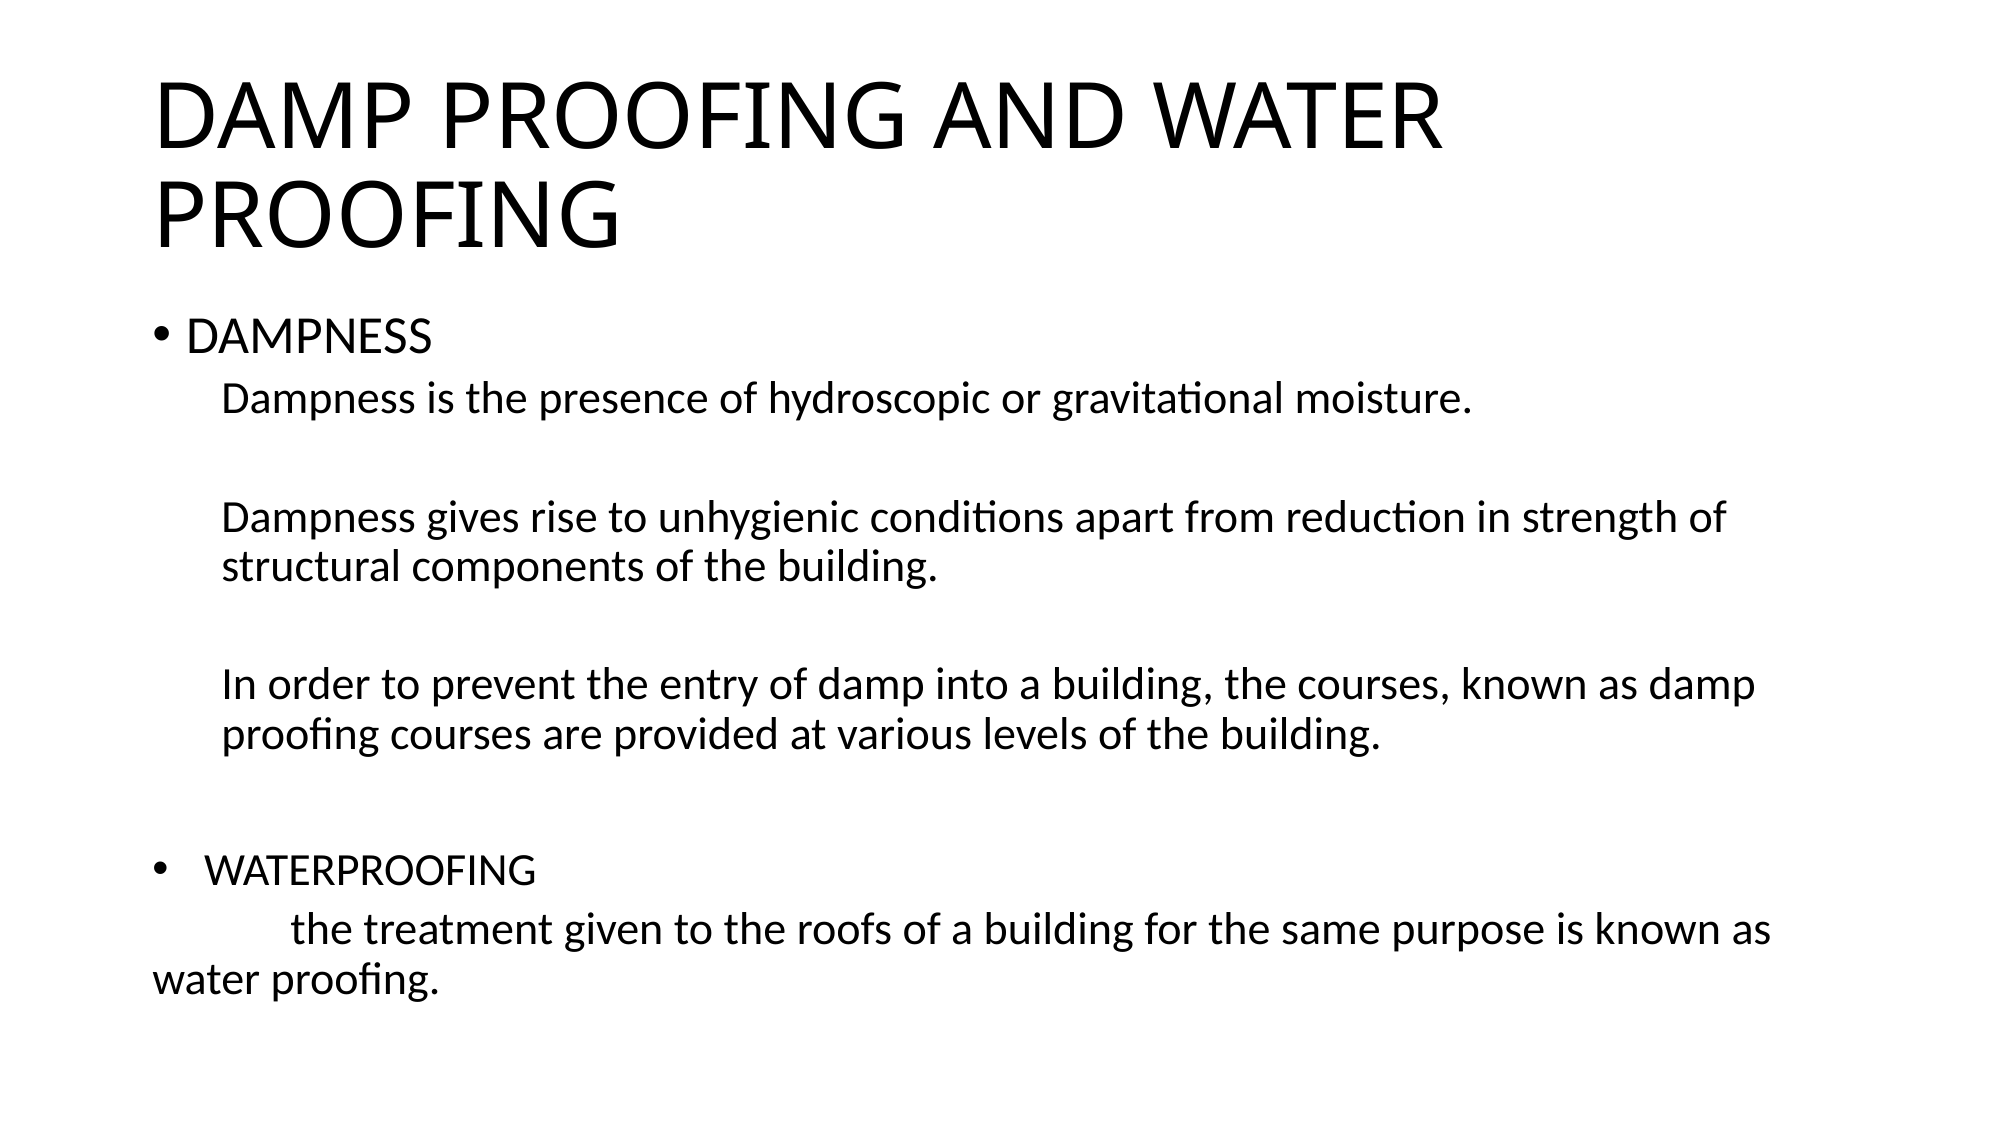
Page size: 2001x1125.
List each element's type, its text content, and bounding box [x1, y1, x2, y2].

title DAMP PROOFING AND WATER PROOFING [137, 59, 1863, 278]
list DAMPNESS Dampness is the presence of hydroscopic or gravitational moisture. Dampness gives rise to unhygienic conditions apart from reduction in strength of structural components of the building. In order to prevent the entry of damp into a building, the courses, known as damp proofing courses are provided at various levels of the building. WATERPROOFING the treatment given to the roofs of a building for the same purpose is known as water proofing. [137, 299, 1863, 1014]
